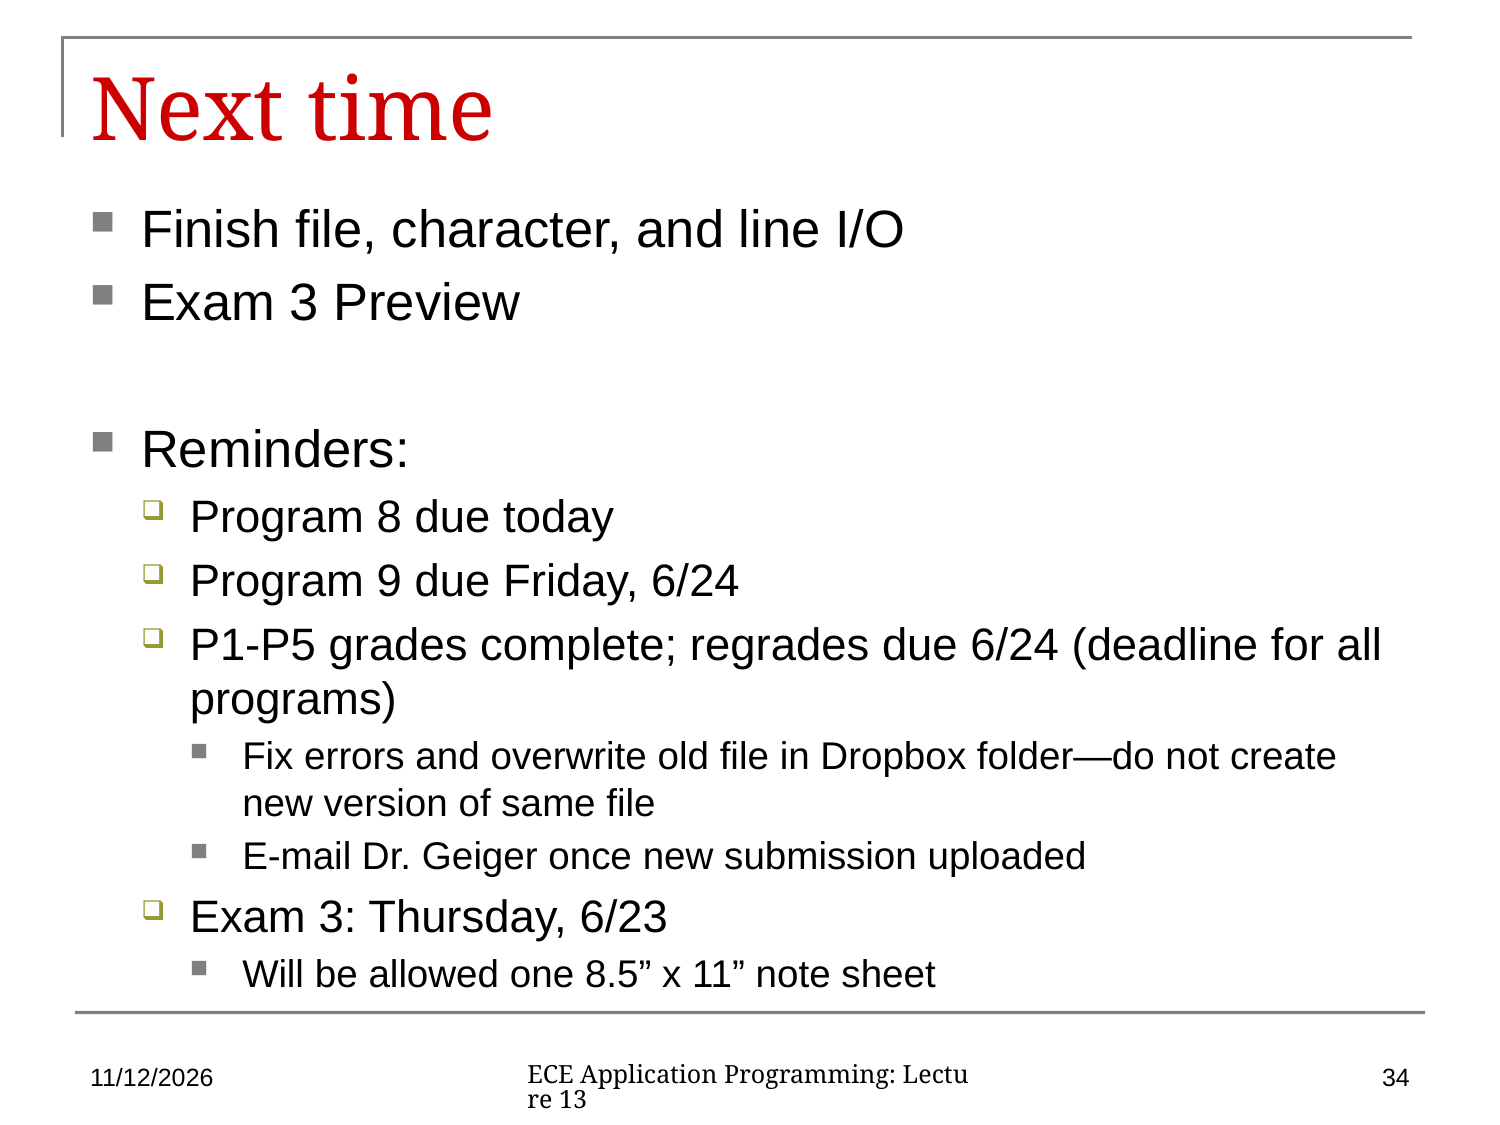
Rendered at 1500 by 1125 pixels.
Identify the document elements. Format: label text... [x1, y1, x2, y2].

footer ECE Application Programming: Lecture 13 [512, 1024, 988, 1101]
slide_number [74, 1023, 426, 1100]
slide_number 34 [1074, 1023, 1426, 1100]
title Next time [75, 45, 1425, 163]
list Finish file, character, and line I/O Exam 3 Preview Reminders: Program 8 due today Program 9 due Friday, 6/24 P1-P5 grades complete; regrades due 6/24 (deadline for all programs) Fix errors and overwrite old file in Dropbox folder—do not create new version of same file E-mail Dr. Geiger once new submission uploaded Exam 3: Thursday, 6/23 Will be allowed one 8.5” x 11” note sheet [75, 187, 1425, 1006]
